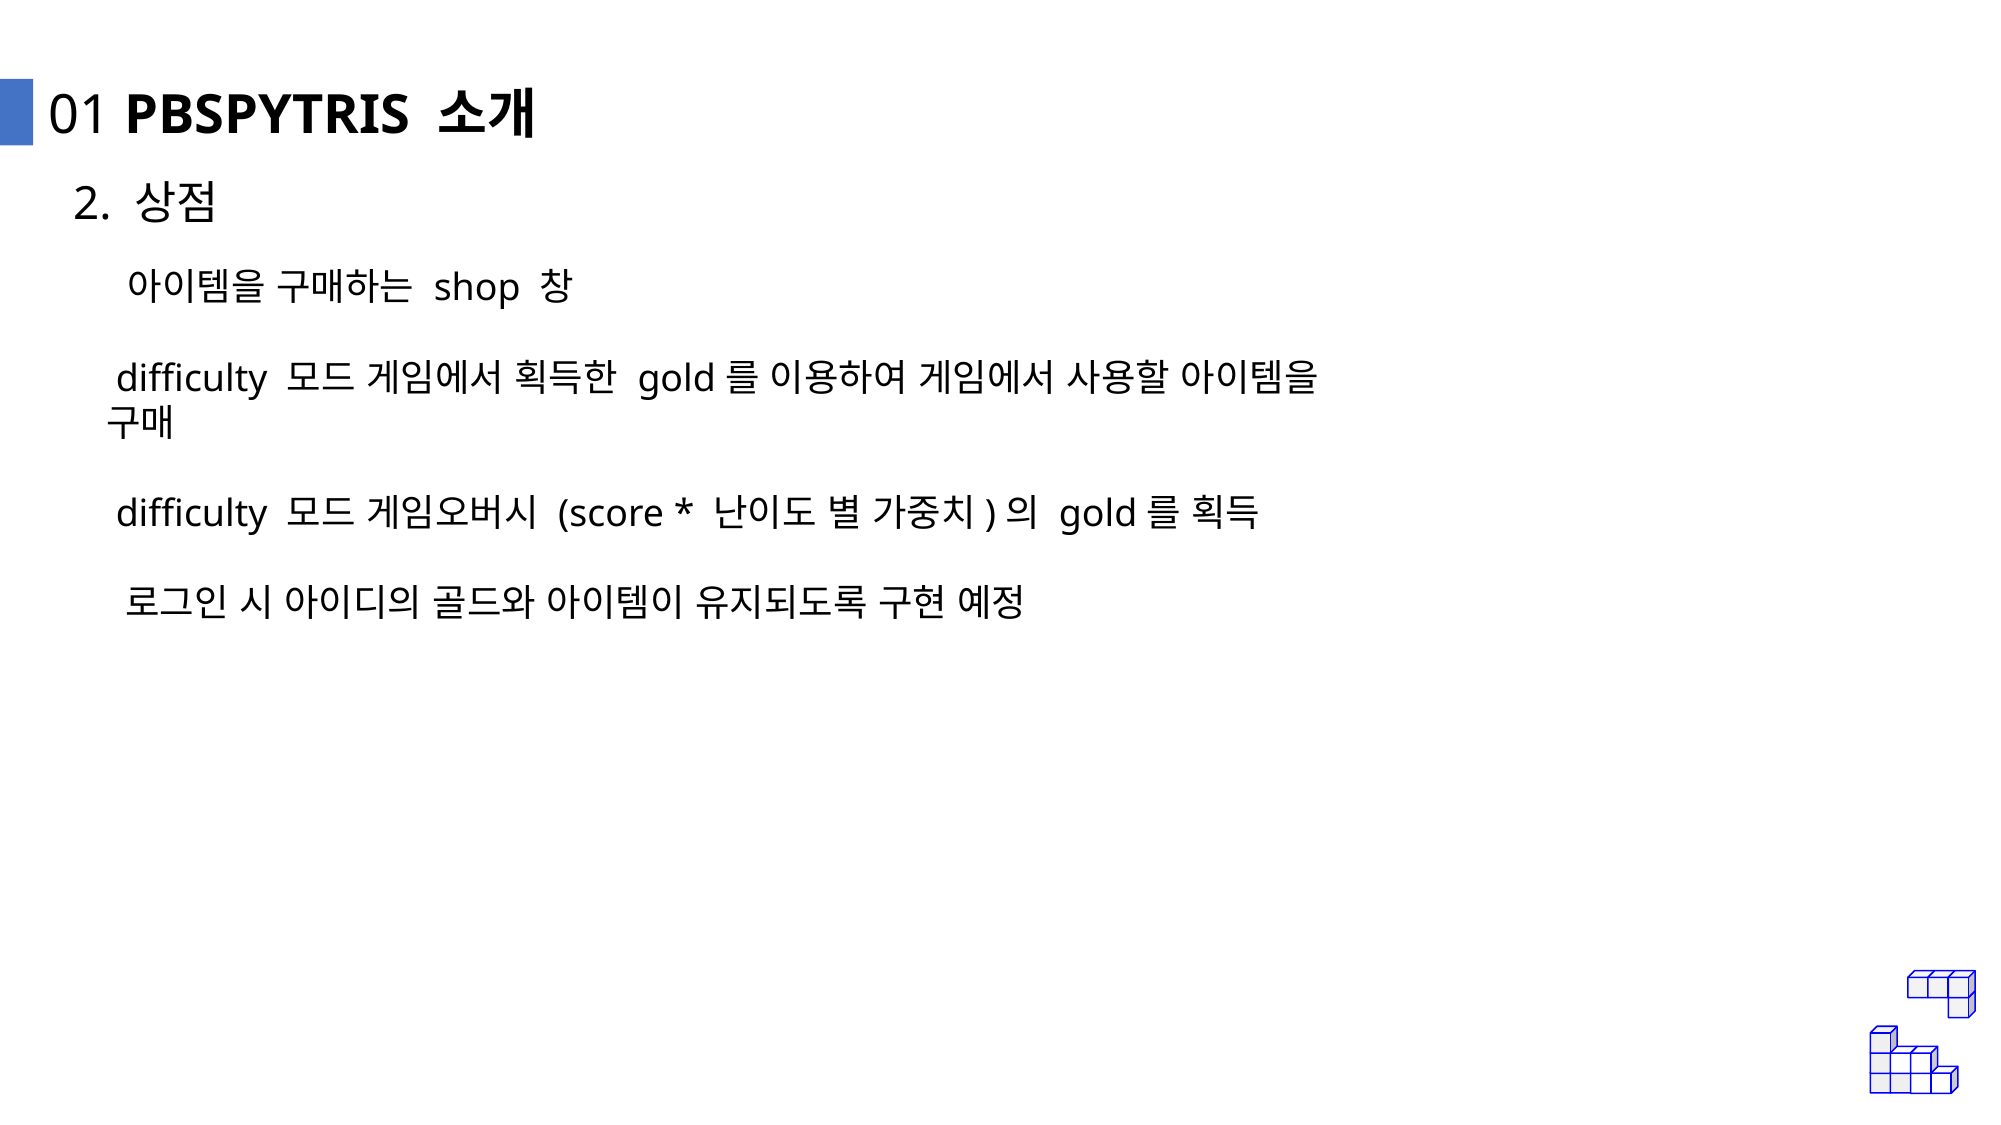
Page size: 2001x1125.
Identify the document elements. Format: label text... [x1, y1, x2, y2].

text_box 01 PBSPYTRIS 소개 [33, 71, 1034, 152]
text_box 2. 상점 [58, 166, 1417, 237]
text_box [1870, 970, 1976, 1094]
text_box [0, 78, 33, 146]
text_box 아이템을 구매하는 shop 창 difficulty 모드 게임에서 획득한 gold를 이용하여 게임에서 사용할 아이템을 구매 difficulty 모드 게임오버시 (score * 난이도 별 가중치)의 gold를 획득 로그인 시 아이디의 골드와 아이템이 유지되도록 구현 예정 [91, 251, 1384, 632]
